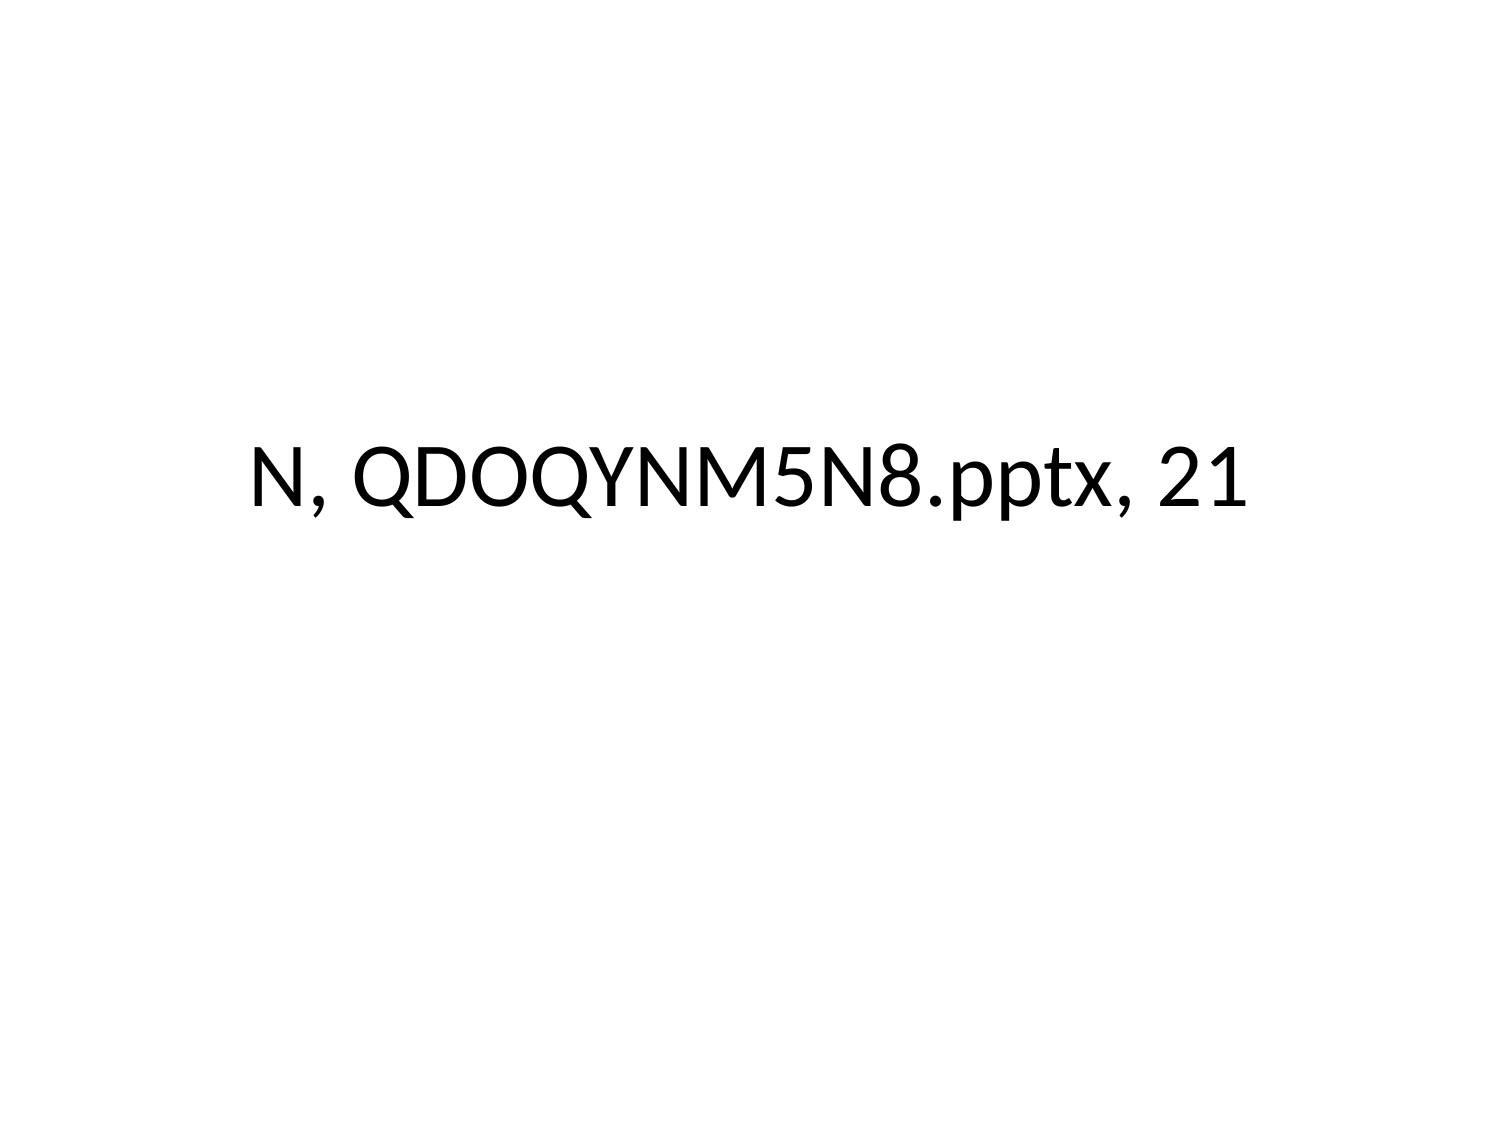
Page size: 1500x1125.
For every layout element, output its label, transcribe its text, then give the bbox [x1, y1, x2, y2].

title N, QDOQYNM5N8.pptx, 21 [112, 349, 1388, 591]
